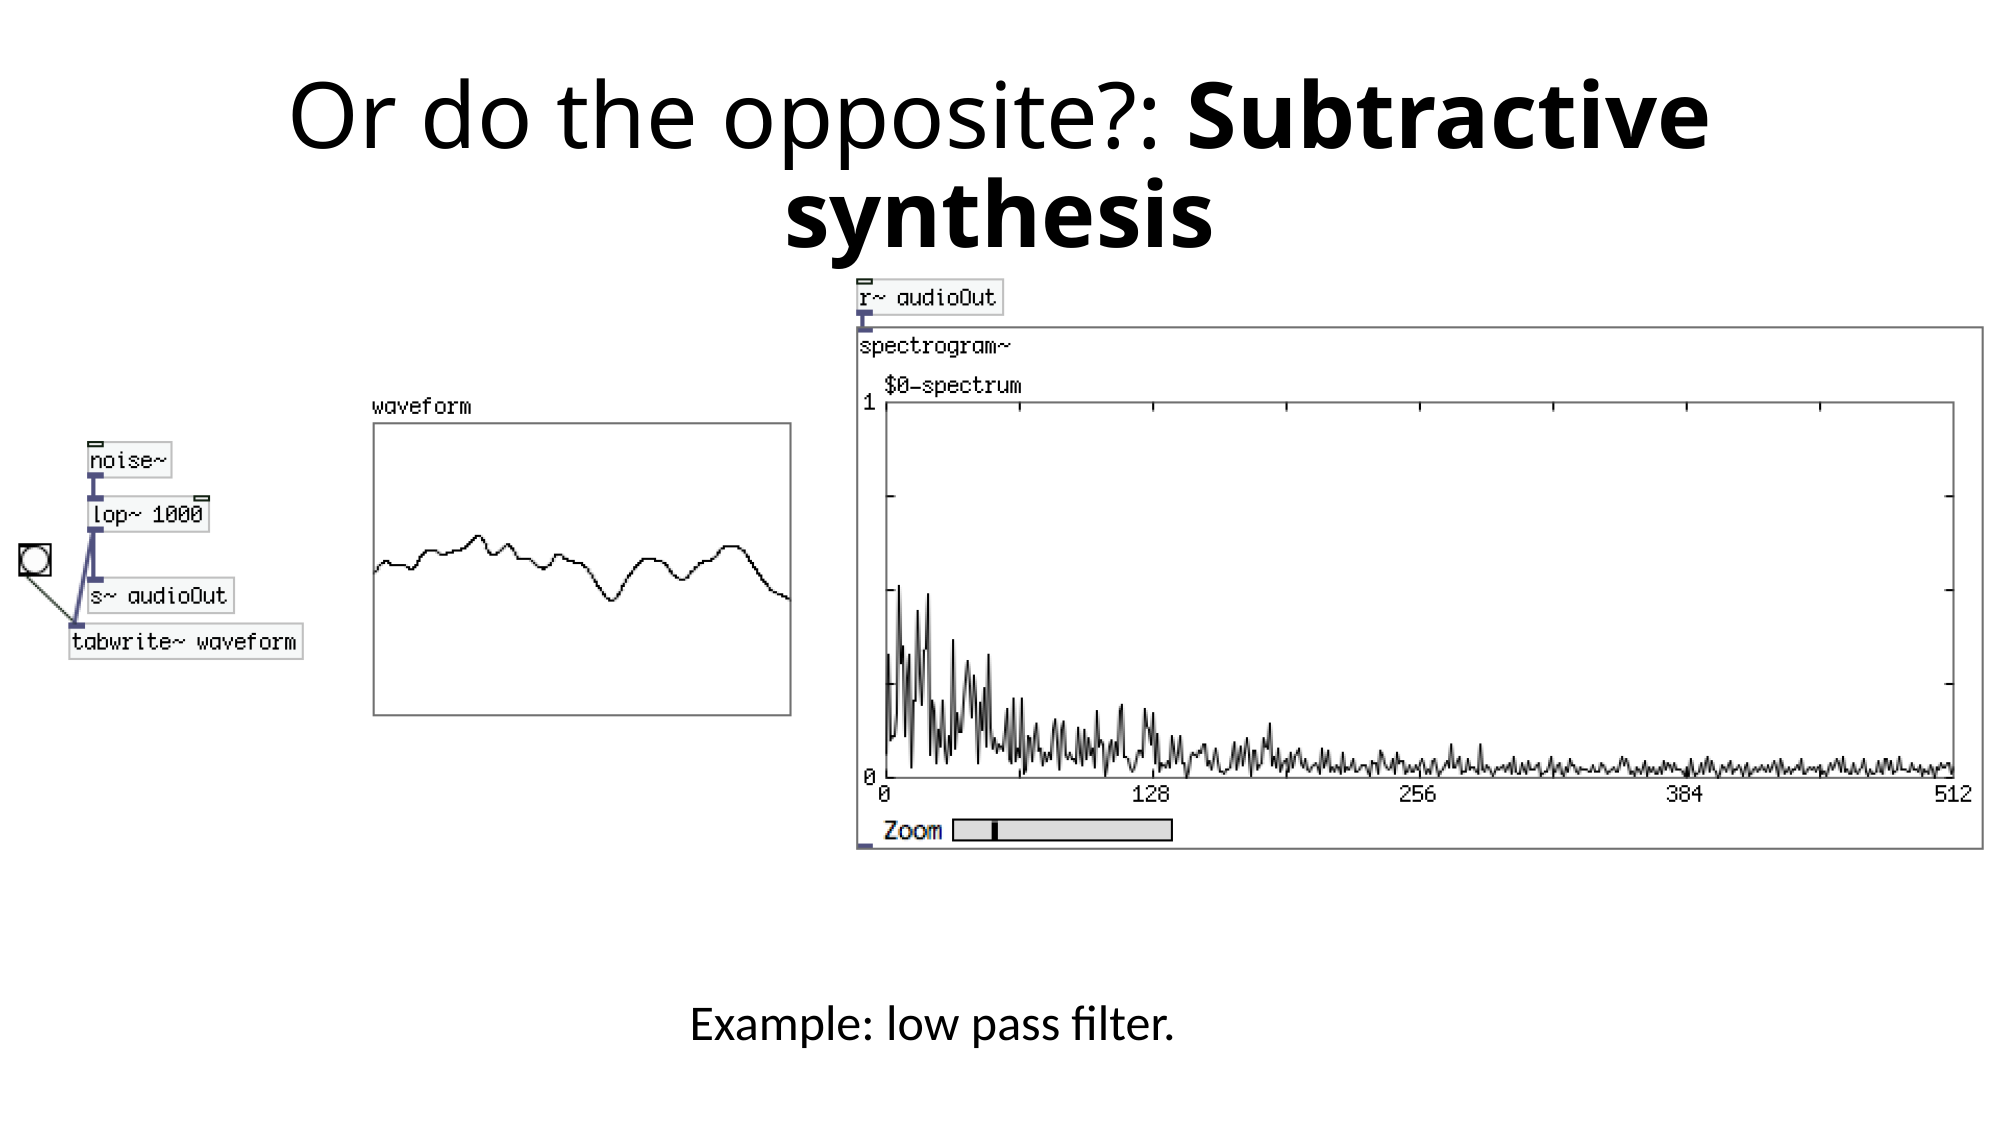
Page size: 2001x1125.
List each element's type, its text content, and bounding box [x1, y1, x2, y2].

text_box Example: low pass filter. [674, 983, 1191, 1058]
text_box Or do the opposite?: Subtractive synthesis [137, 59, 1863, 268]
picture [10, 270, 1990, 855]
